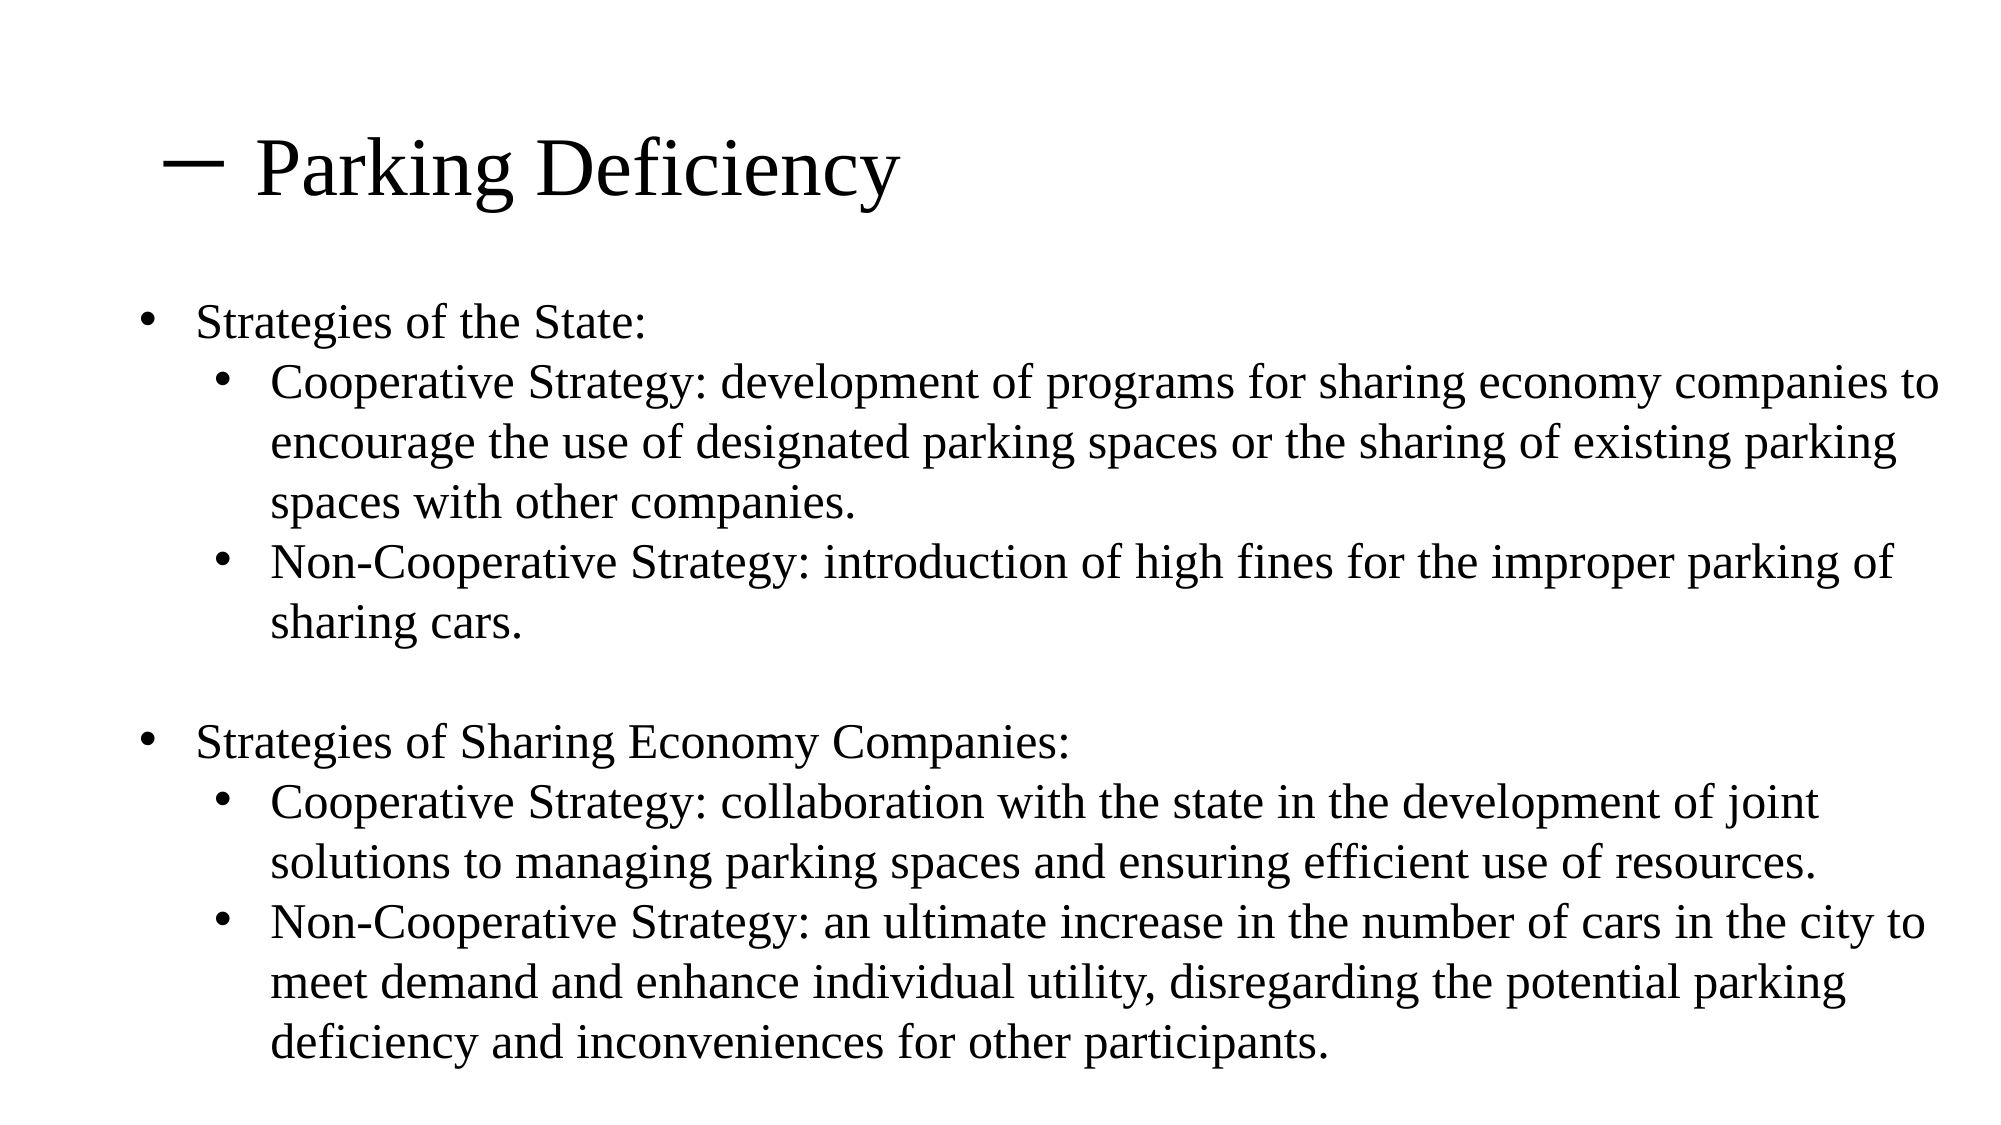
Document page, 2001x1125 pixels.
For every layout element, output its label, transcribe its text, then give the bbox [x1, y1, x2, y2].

text_box Strategies of the State: Cooperative Strategy: development of programs for sharing economy companies to encourage the use of designated parking spaces or the sharing of existing parking spaces with other companies. Non-Cooperative Strategy: introduction of high fines for the improper parking of sharing cars. Strategies of Sharing Economy Companies: Cooperative Strategy: collaboration with the state in the development of joint solutions to managing parking spaces and ensuring efficient use of resources. Non-Cooperative Strategy: an ultimate increase in the number of cars in the city to meet demand and enhance individual utility, disregarding the potential parking deficiency and inconveniences for other participants. [124, 280, 2000, 1076]
title －Parking Deficiency [137, 59, 1944, 278]
